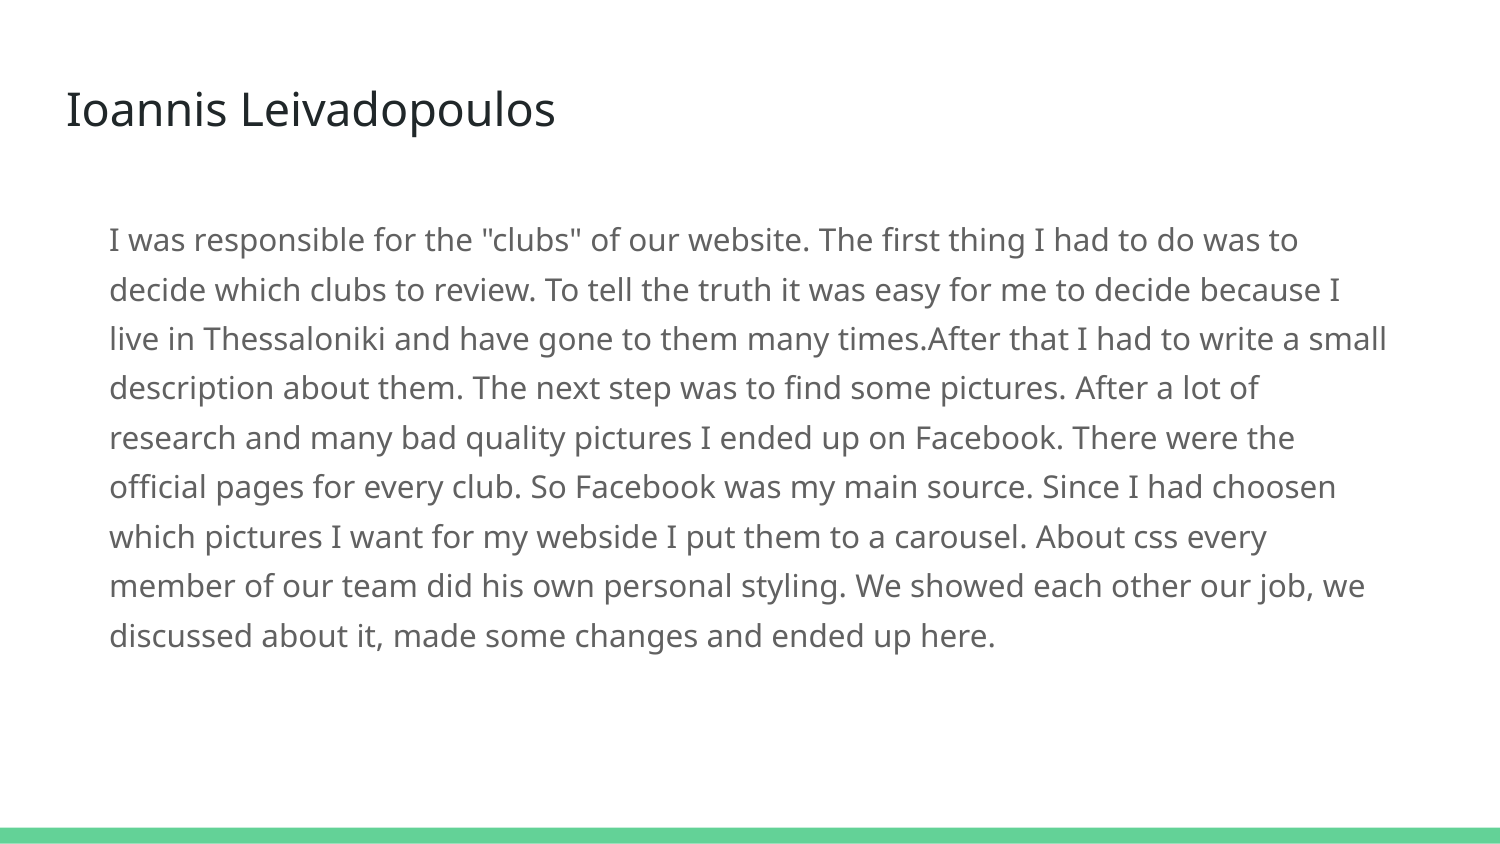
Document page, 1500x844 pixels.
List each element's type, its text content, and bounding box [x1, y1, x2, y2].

list I was responsible for the "clubs" of our website. The first thing I had to do was to decide which clubs to review. To tell the truth it was easy for me to decide because I live in Thessaloniki and have gone to them many times.After that I had to write a small description about them. The next step was to find some pictures. After a lot of research and many bad quality pictures I ended up on Facebook. There were the official pages for every club. So Facebook was my main source. Since I had choosen which pictures I want for my webside I put them to a carousel. About css every member of our team did his own personal styling. We showed each other our job, we discussed about it, made some changes and ended up here. [94, 196, 1406, 690]
title Ioannis Leivadopoulos [51, 61, 1449, 156]
